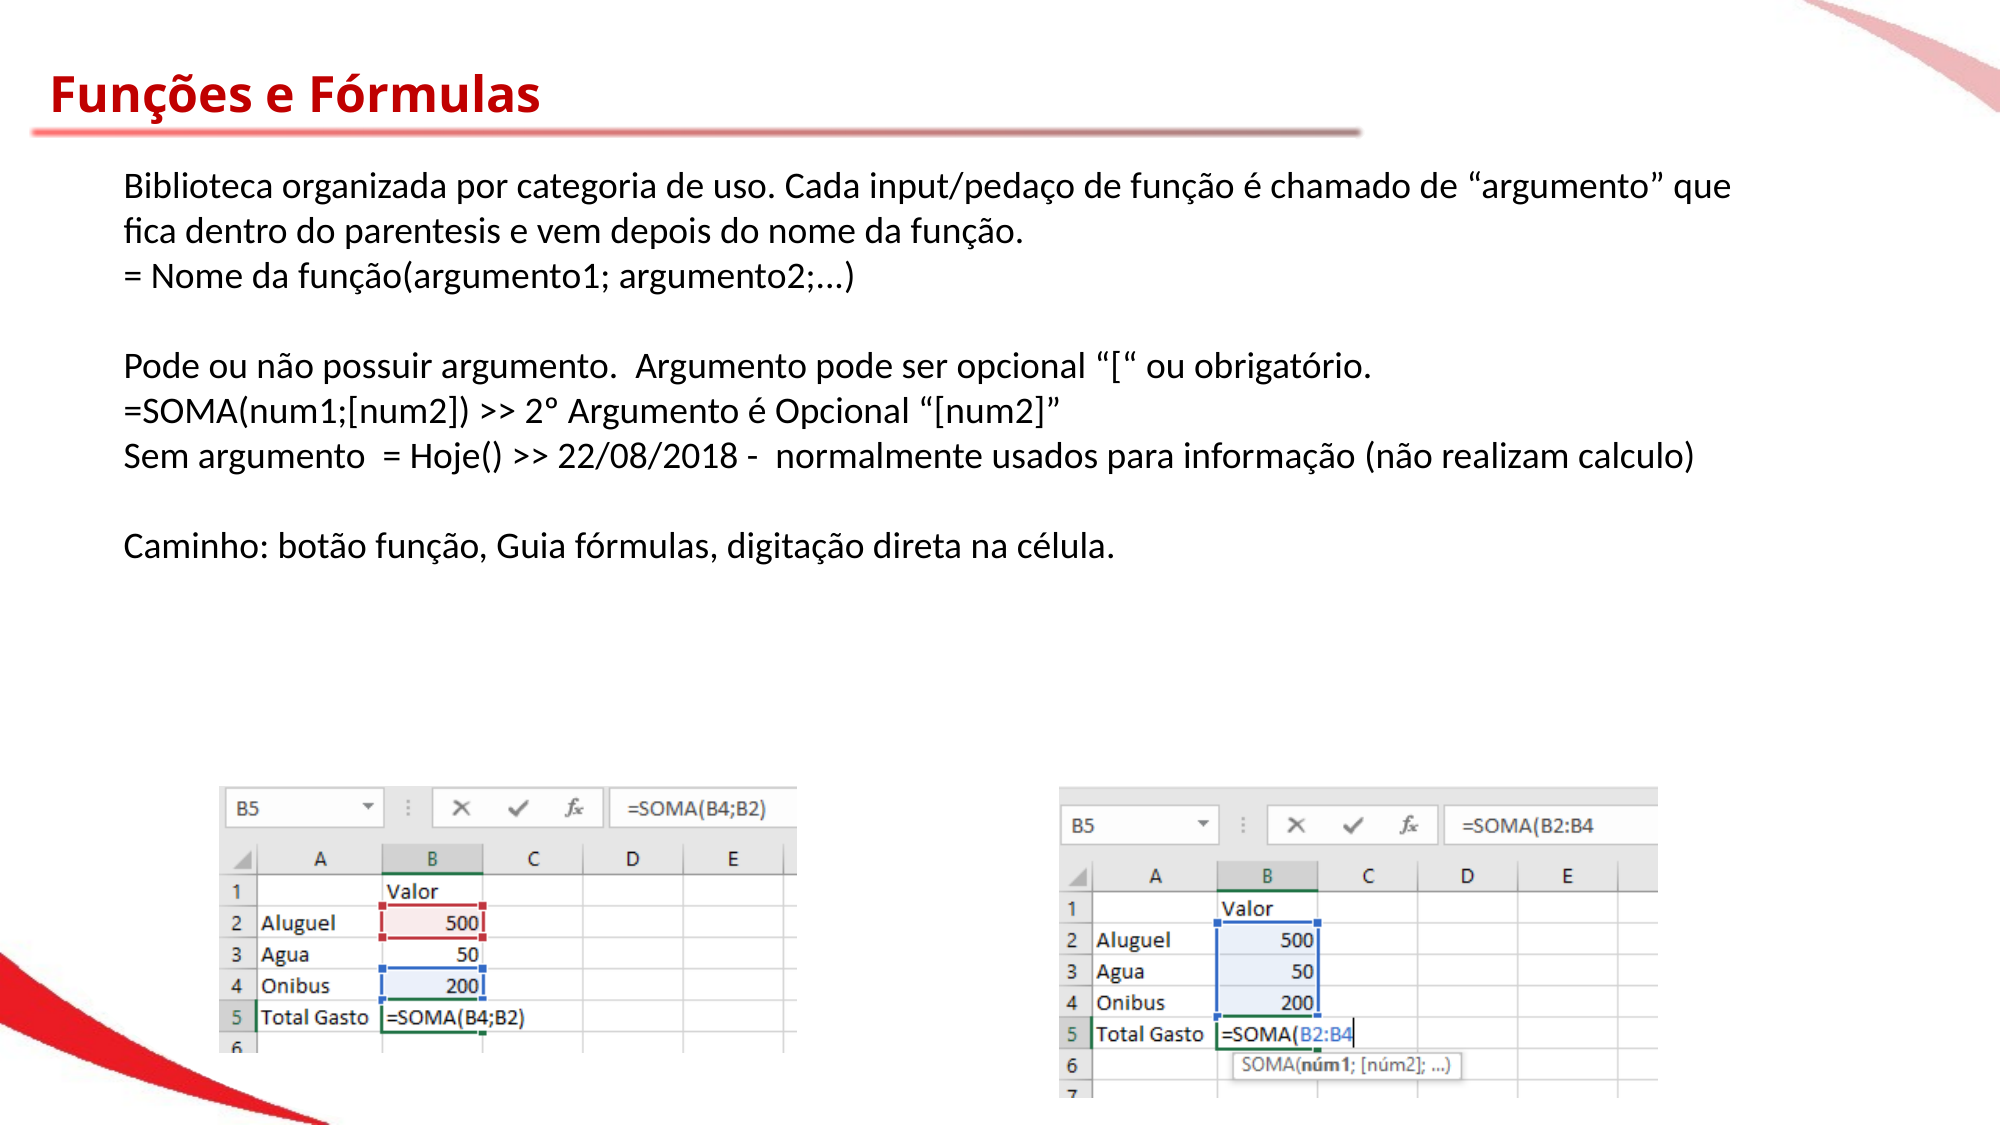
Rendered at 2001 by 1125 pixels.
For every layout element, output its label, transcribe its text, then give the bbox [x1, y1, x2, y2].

picture [0, 0, 2000, 1125]
subtitle Biblioteca organizada por categoria de uso. Cada input/pedaço de função é chamado de “argumento” que fica dentro do parentesis e vem depois do nome da função. = Nome da função(argumento1; argumento2;...) Pode ou não possuir argumento. Argumento pode ser opcional “[“ ou obrigatório. =SOMA(num1;[num2]) >> 2º Argumento é Opcional “[num2]” Sem argumento = Hoje() >> 22/08/2018 - normalmente usados para informação (não realizam calculo) Caminho: botão função, Guia fórmulas, digitação direta na célula. [108, 153, 1759, 768]
picture [0, 820, 401, 1125]
